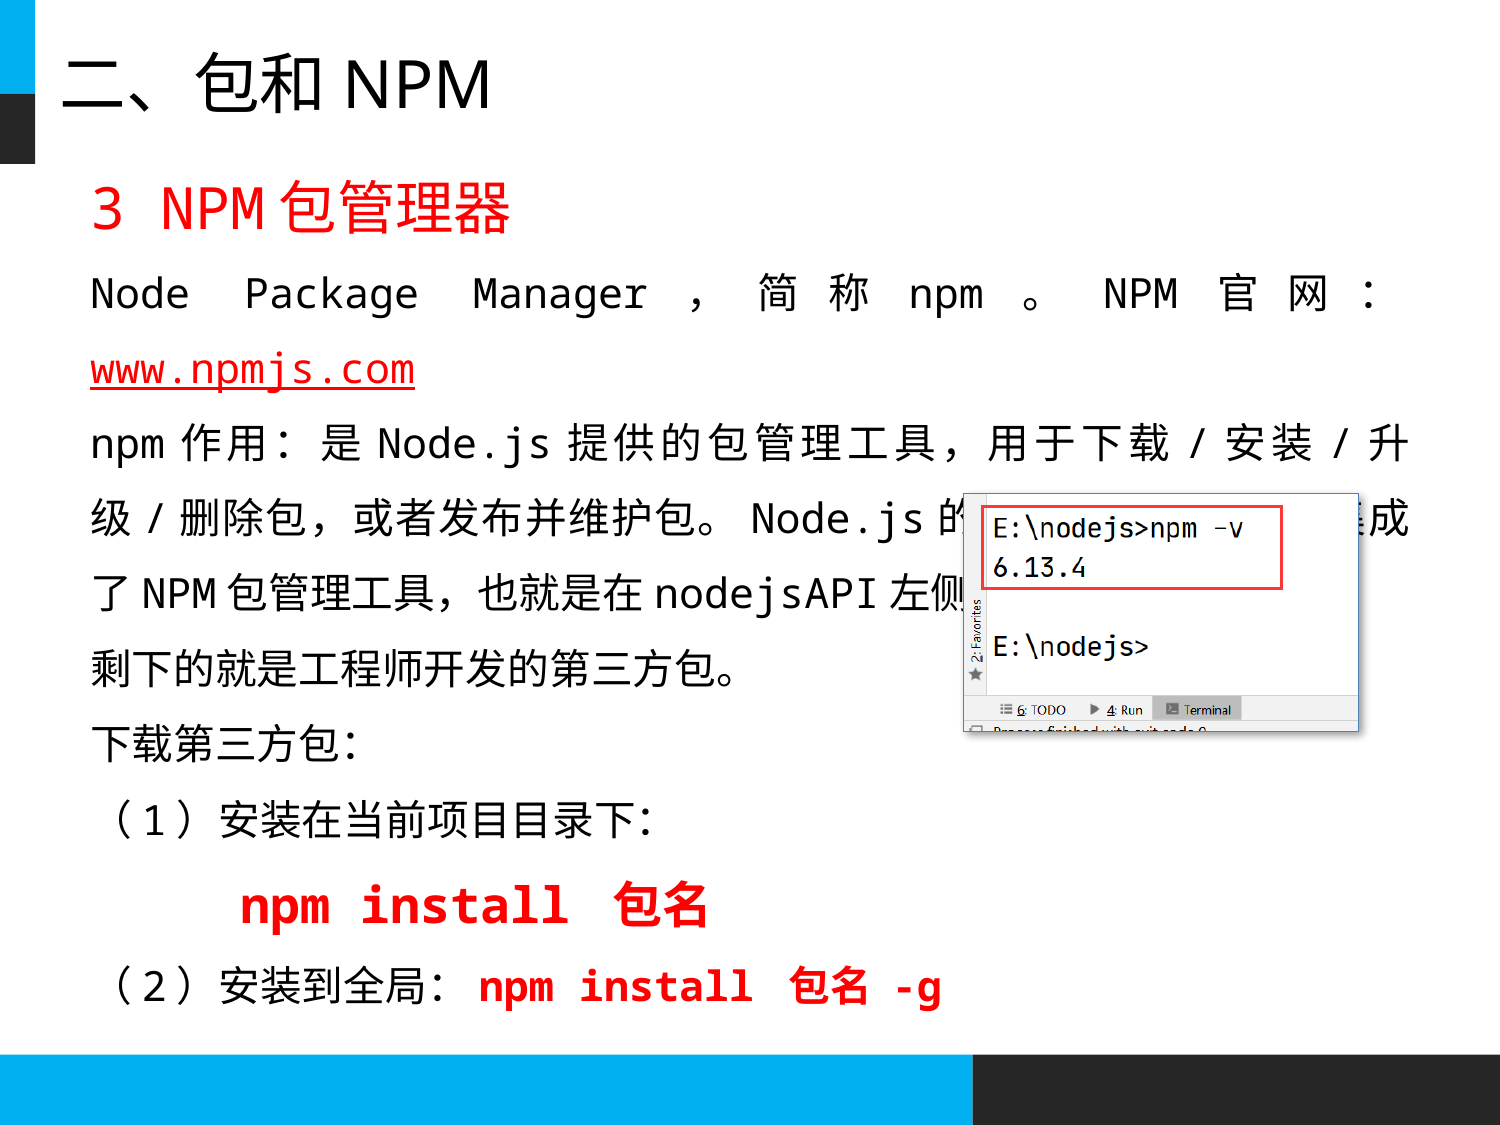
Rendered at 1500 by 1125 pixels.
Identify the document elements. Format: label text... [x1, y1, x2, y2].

list 3 NPM包管理器 Node Package Manager，简称npm。NPM官网：www.npmjs.com npm作用：是Node.js提供的包管理工具，用于下载/安装/升级/删除包，或者发布并维护包。Node.js的安装文件中，已经集成了NPM包管理工具，也就是在nodejsAPI左侧看到的模块。 剩下的就是工程师开发的第三方包。 下载第三方包： （1）安装在当前项目目录下： npm install 包名 （2）安装到全局：npm install 包名 -g [75, 128, 1425, 1014]
title 二、包和NPM [44, 0, 1454, 164]
picture [963, 493, 1359, 733]
